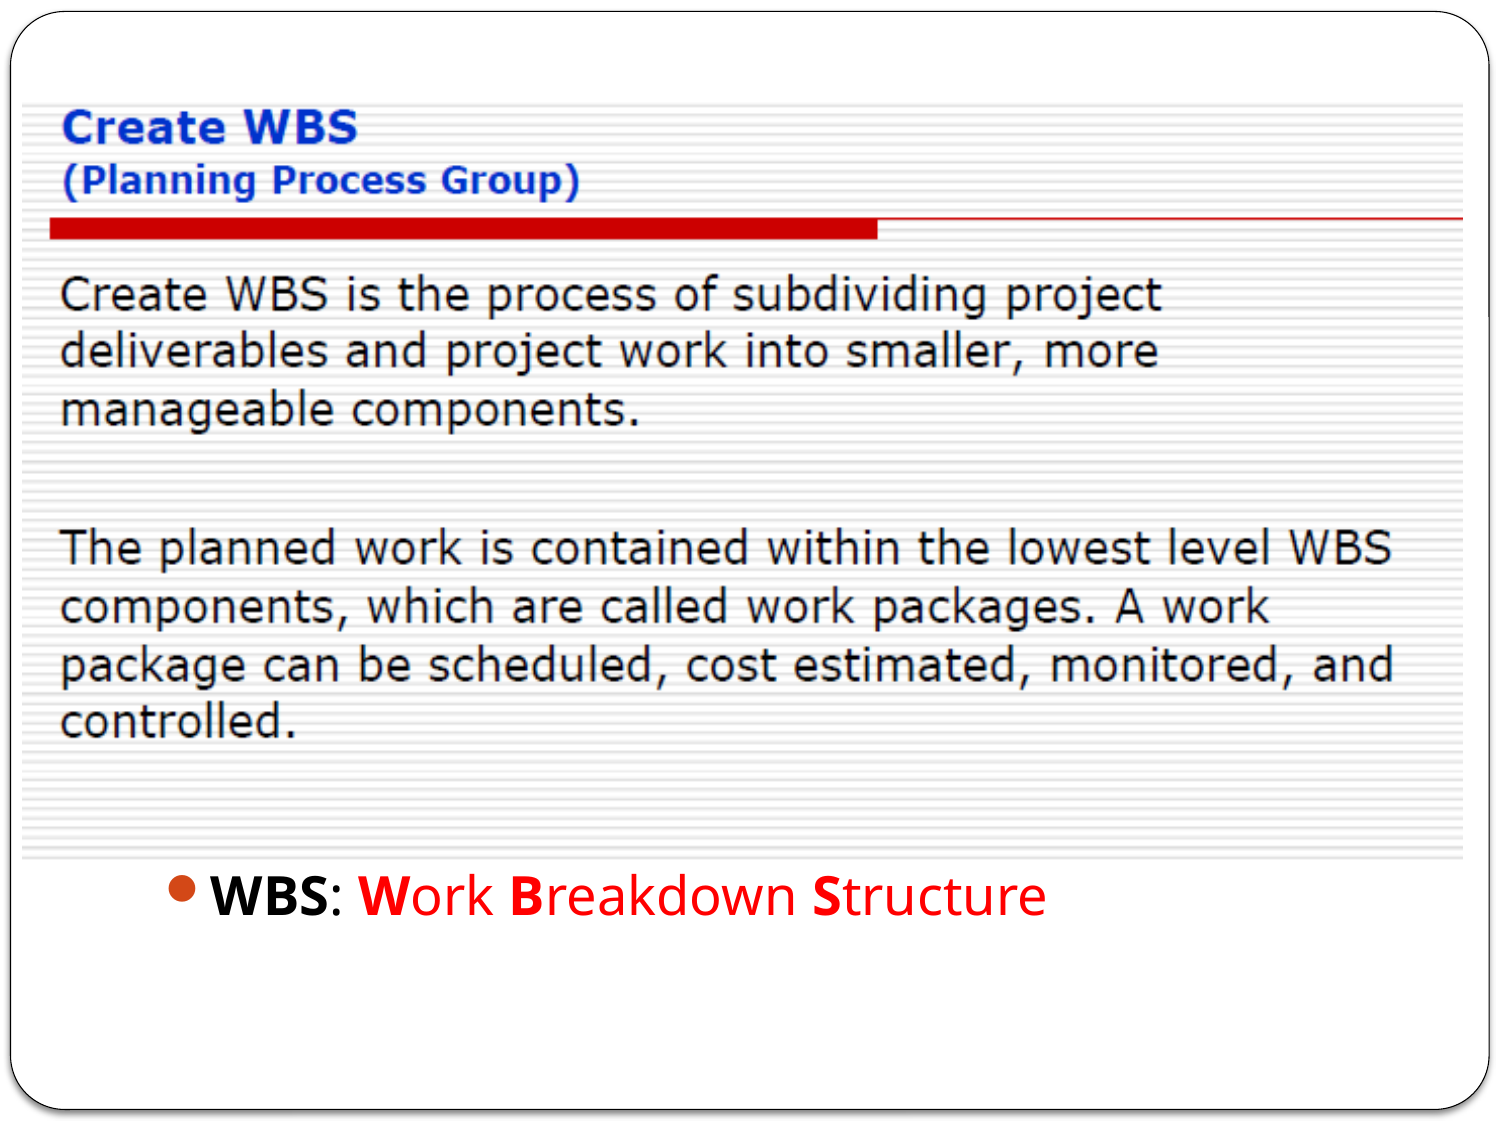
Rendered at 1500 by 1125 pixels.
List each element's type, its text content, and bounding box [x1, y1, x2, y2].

picture [21, 99, 1463, 865]
list WBS: Work Breakdown Structure [150, 874, 1425, 988]
